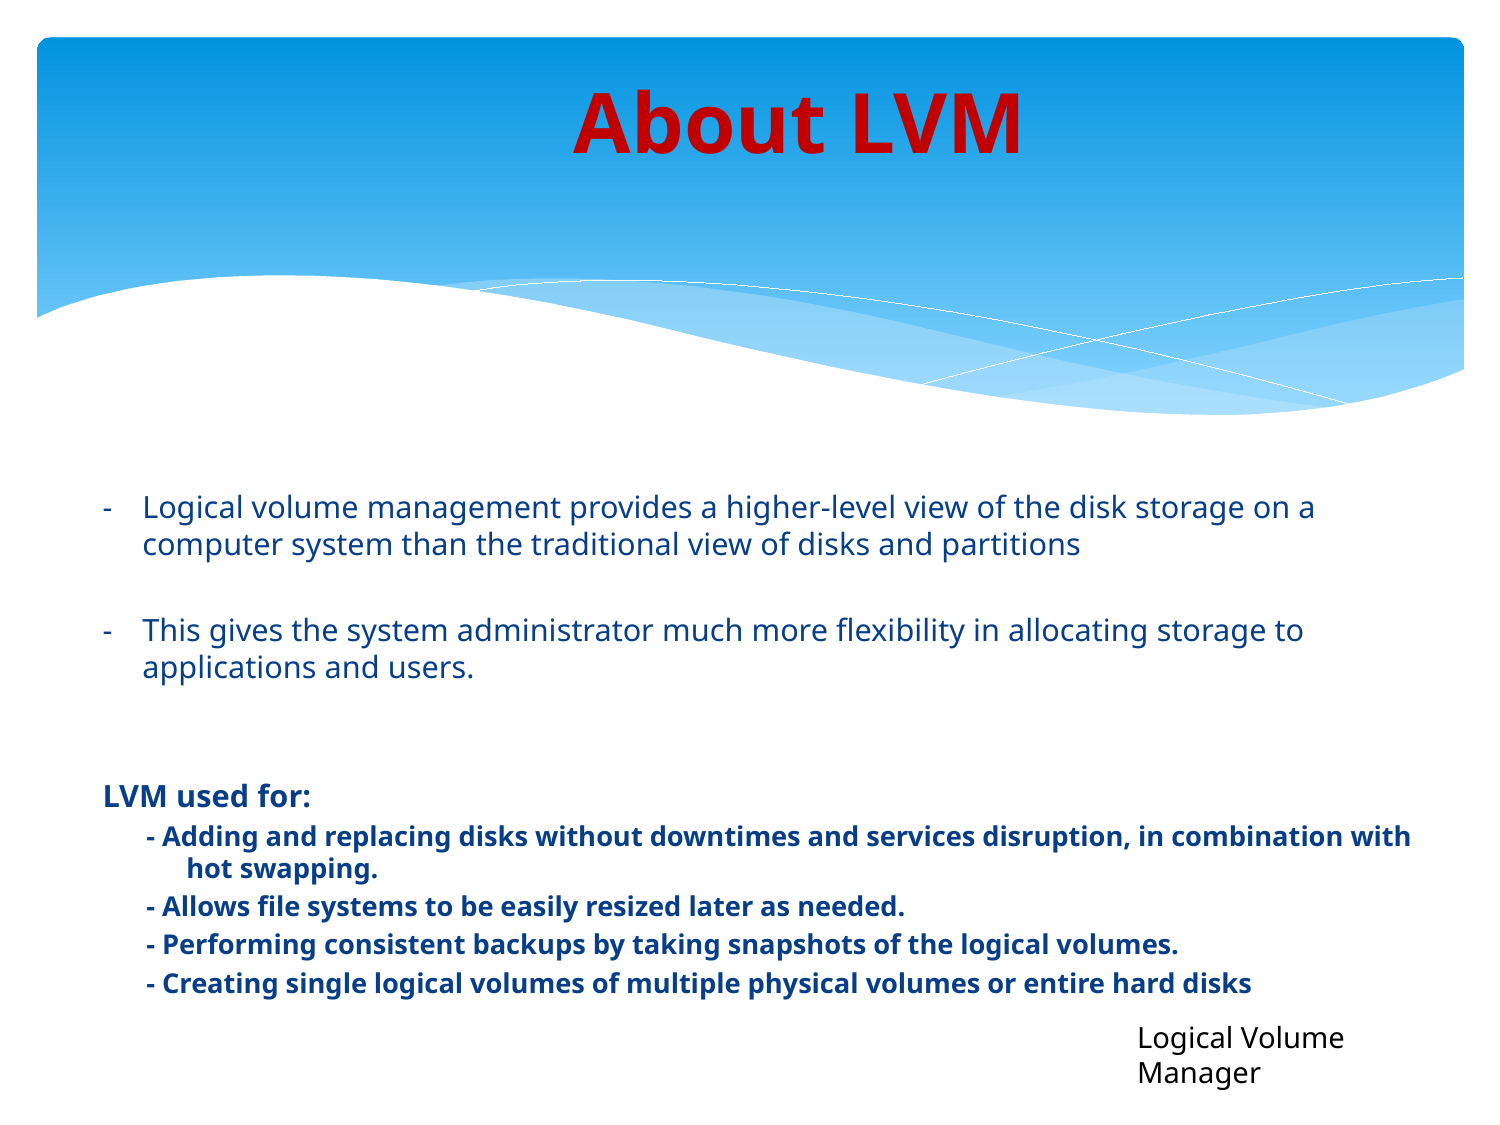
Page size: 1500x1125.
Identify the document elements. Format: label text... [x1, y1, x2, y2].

text_box Logical Volume Manager [1122, 1012, 1478, 1073]
title About LVM [162, 62, 1438, 250]
list - Logical volume management provides a higher-level view of the disk storage on a computer system than the traditional view of disks and partitions - This gives the system administrator much more flexibility in allocating storage to applications and users. LVM used for: - Adding and replacing disks without downtimes and services disruption, in combination with hot swapping. - Allows file systems to be easily resized later as needed. - Performing consistent backups by taking snapshots of the logical volumes. - Creating single logical volumes of multiple physical volumes or entire hard disks [87, 437, 1438, 1013]
